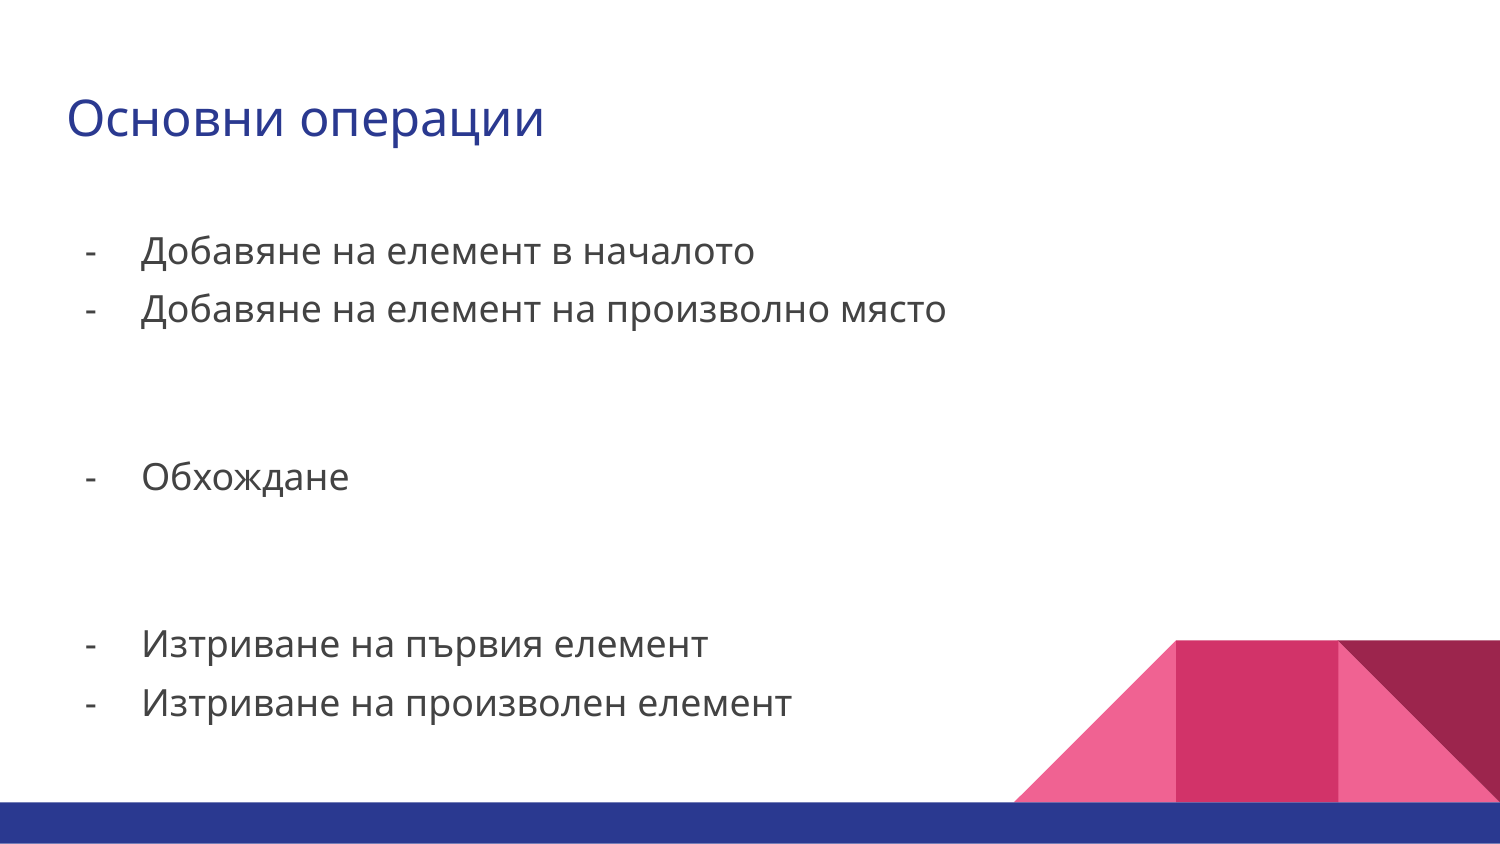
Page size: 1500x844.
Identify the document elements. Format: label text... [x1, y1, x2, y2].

title Основни операции [51, 67, 1449, 167]
list Добавяне на елемент в началото Добавяне на елемент на произволно място Обхождане Изтриване на първия елемент Изтриване на произволен елемент [51, 201, 1449, 750]
